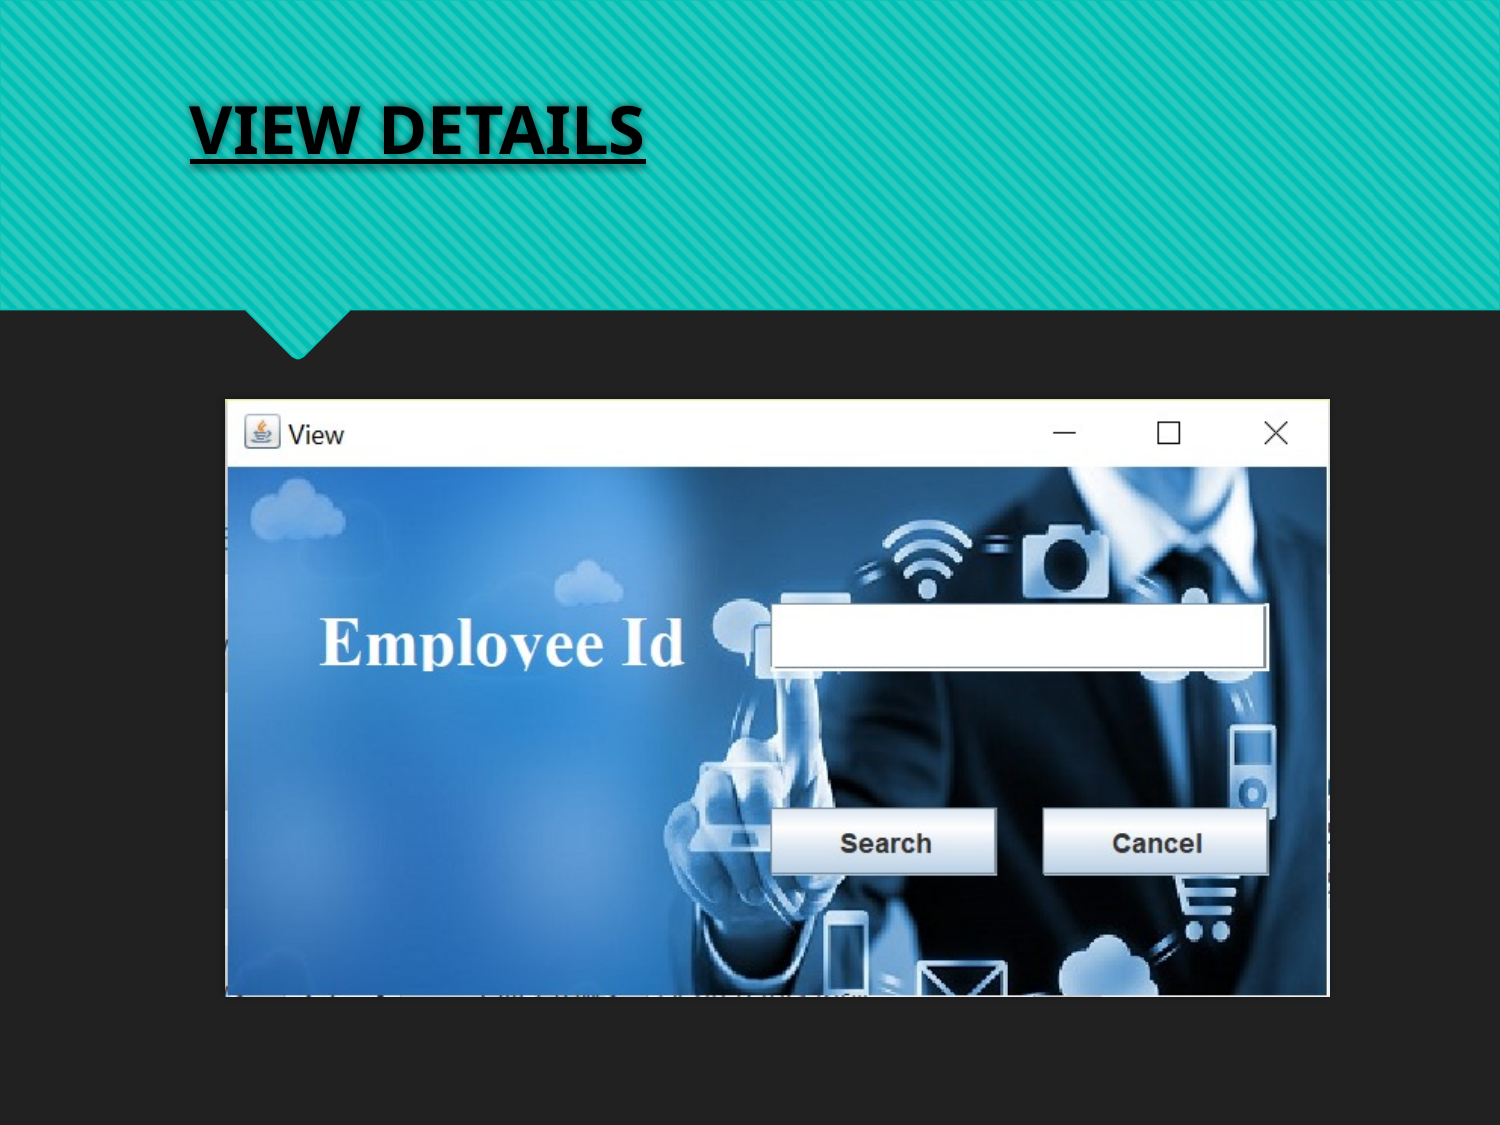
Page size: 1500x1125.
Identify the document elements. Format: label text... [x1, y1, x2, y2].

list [224, 399, 1330, 997]
title VIEW DETAILS [174, 24, 1413, 175]
